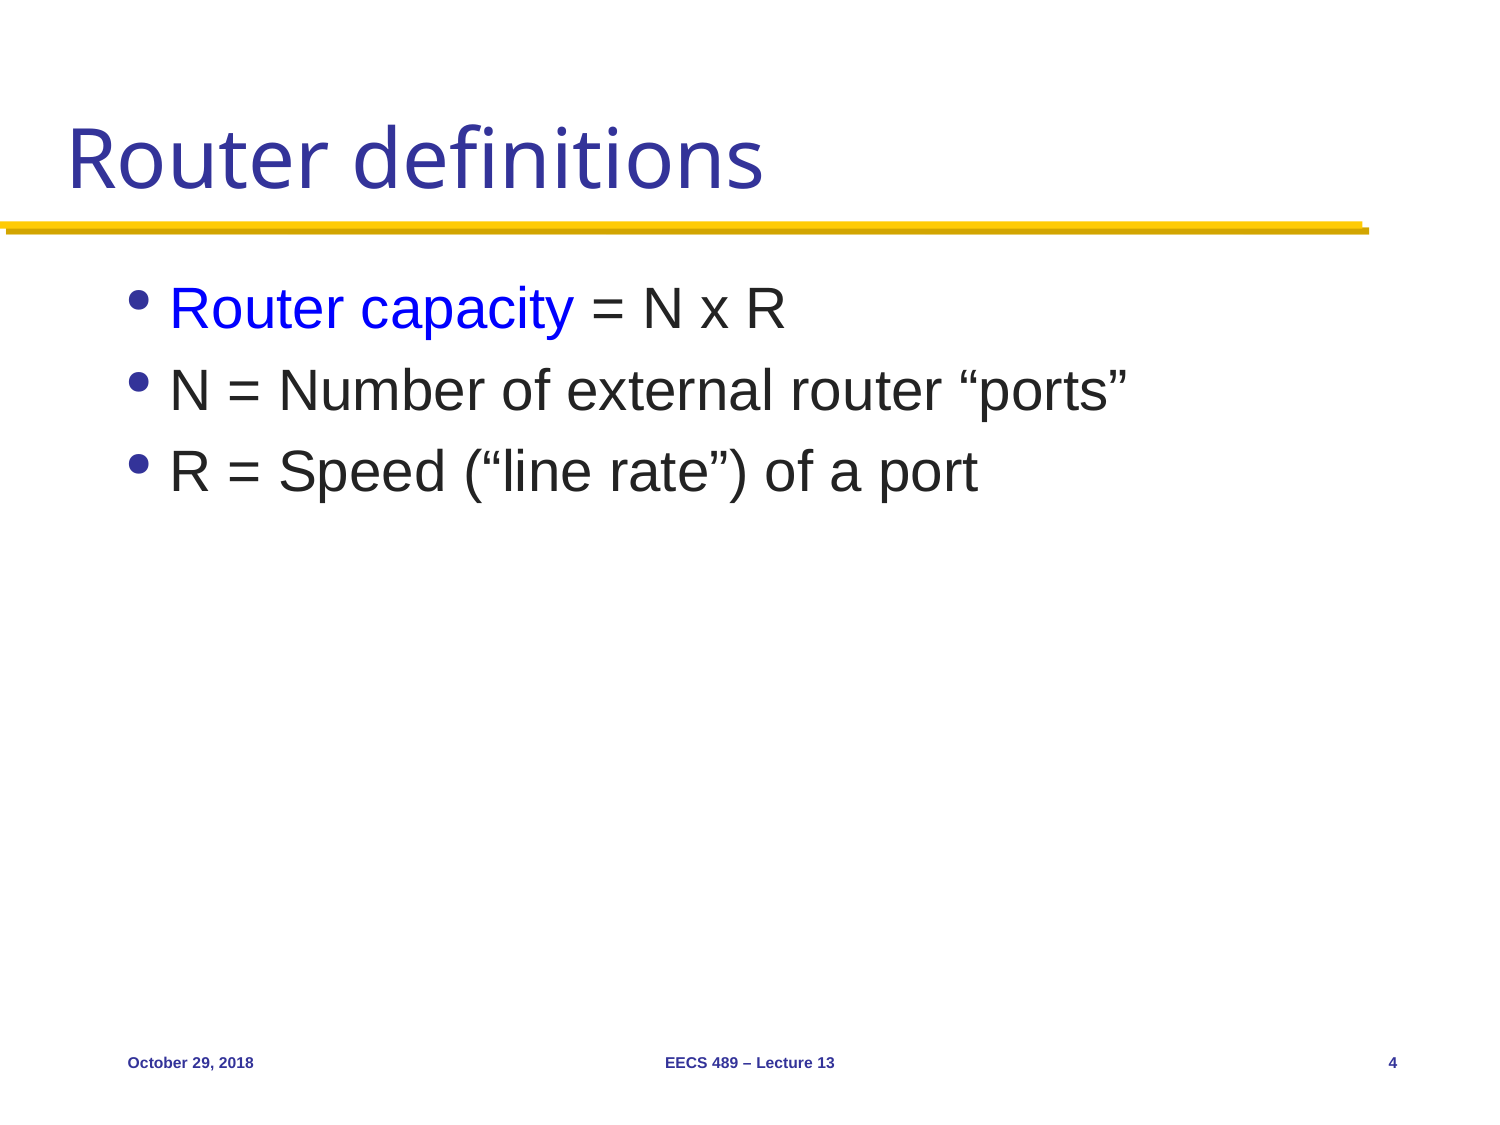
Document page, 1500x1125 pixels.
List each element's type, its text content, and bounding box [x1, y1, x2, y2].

footer EECS 489 – Lecture 13 [512, 1024, 988, 1101]
list Router capacity = N x R N = Number of external router “ports” R = Speed (“line rate”) of a port [112, 262, 1413, 988]
slide_number 4 [1312, 1024, 1413, 1101]
title Router definitions [49, 24, 1451, 213]
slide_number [112, 1024, 426, 1101]
